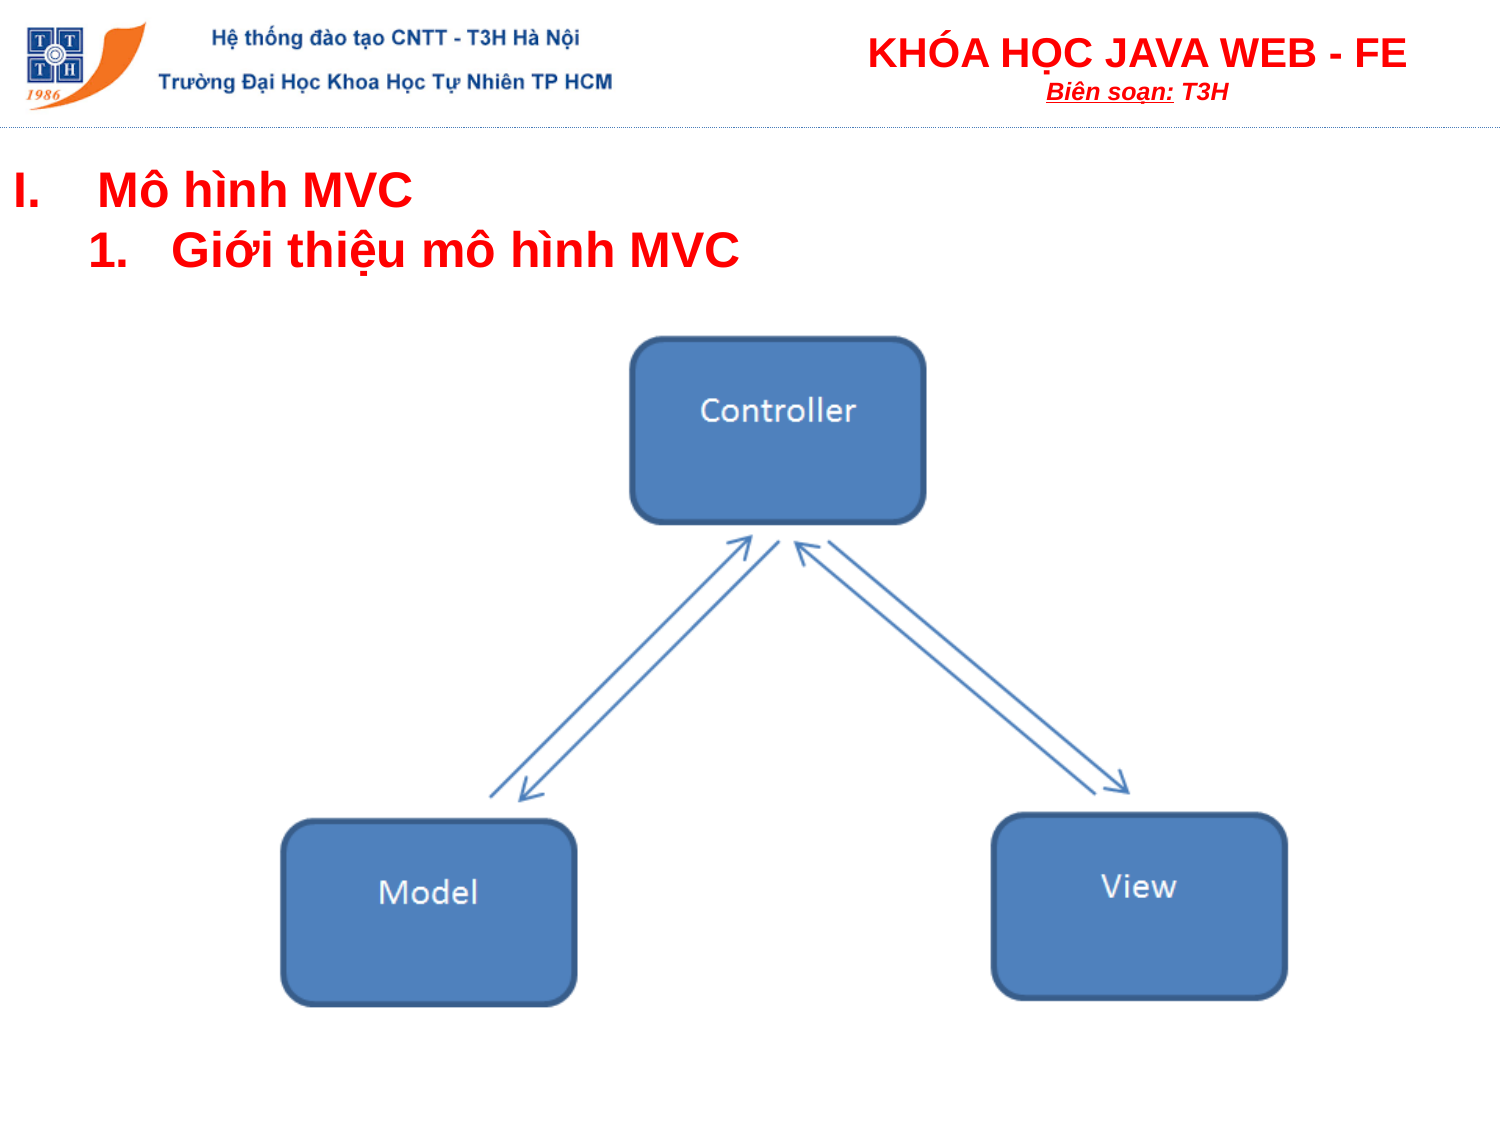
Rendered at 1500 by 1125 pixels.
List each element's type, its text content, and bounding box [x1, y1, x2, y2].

picture [3, 1, 642, 127]
picture [246, 311, 1329, 1042]
text_box Mô hình MVC 1. Giới thiệu mô hình MVC [0, 149, 1500, 285]
text_box KHÓA HỌC JAVA WEB - FE Biên soạn: T3H [787, 2, 1488, 127]
